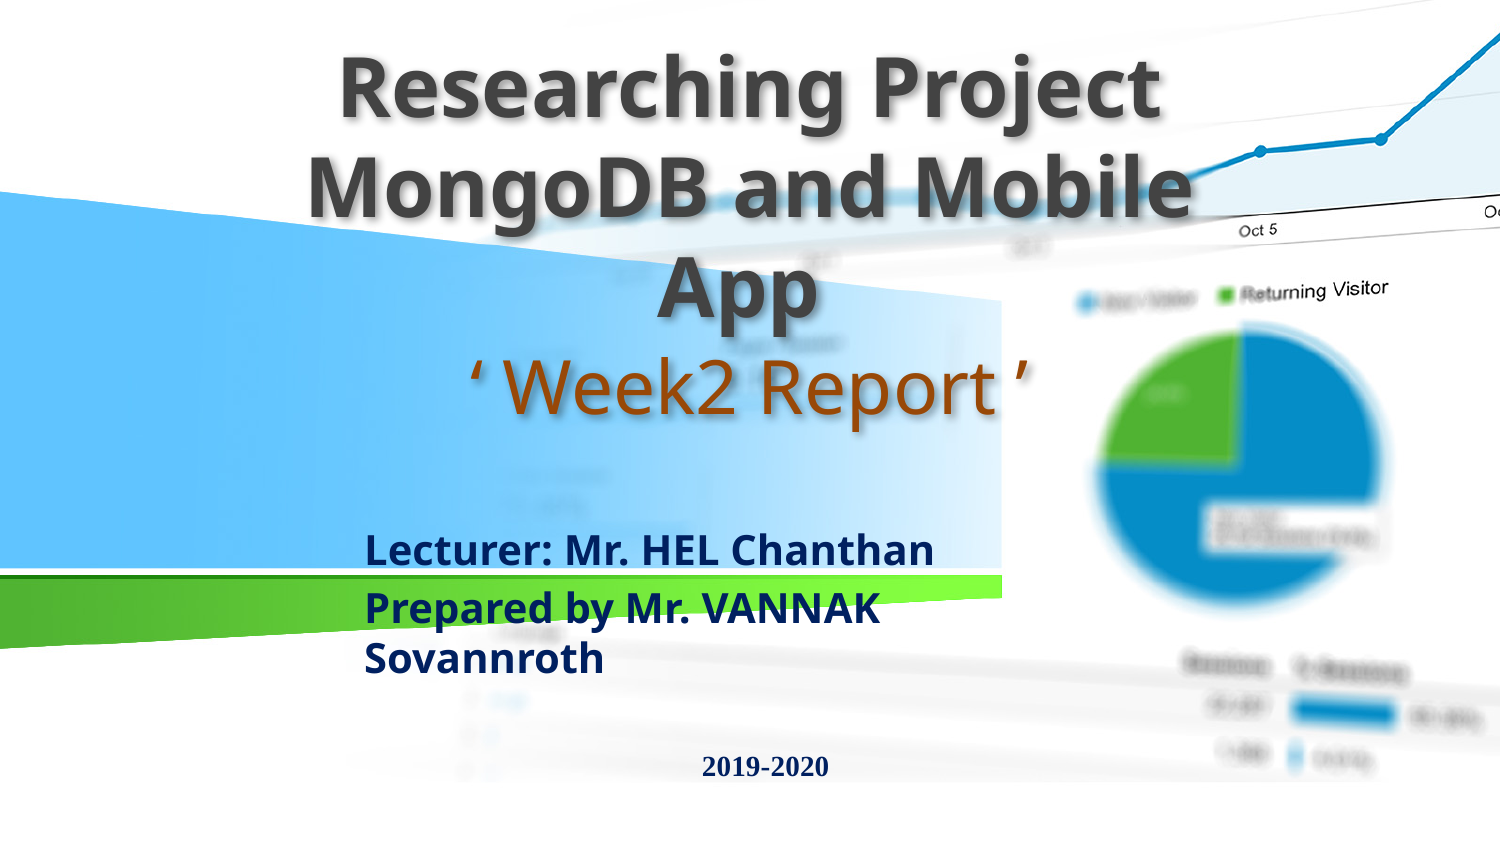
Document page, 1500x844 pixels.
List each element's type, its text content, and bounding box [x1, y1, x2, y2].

picture [0, 0, 1500, 844]
text_box ‘ Week2 Report ’ [361, 321, 1139, 449]
text_box 2019-2020 [655, 722, 845, 790]
subtitle Lecturer: Mr. HEL Chanthan Prepared by Mr. VANNAK Sovannroth [349, 572, 1026, 697]
title Researching Project MongoDB and Mobile App [200, 107, 1300, 260]
